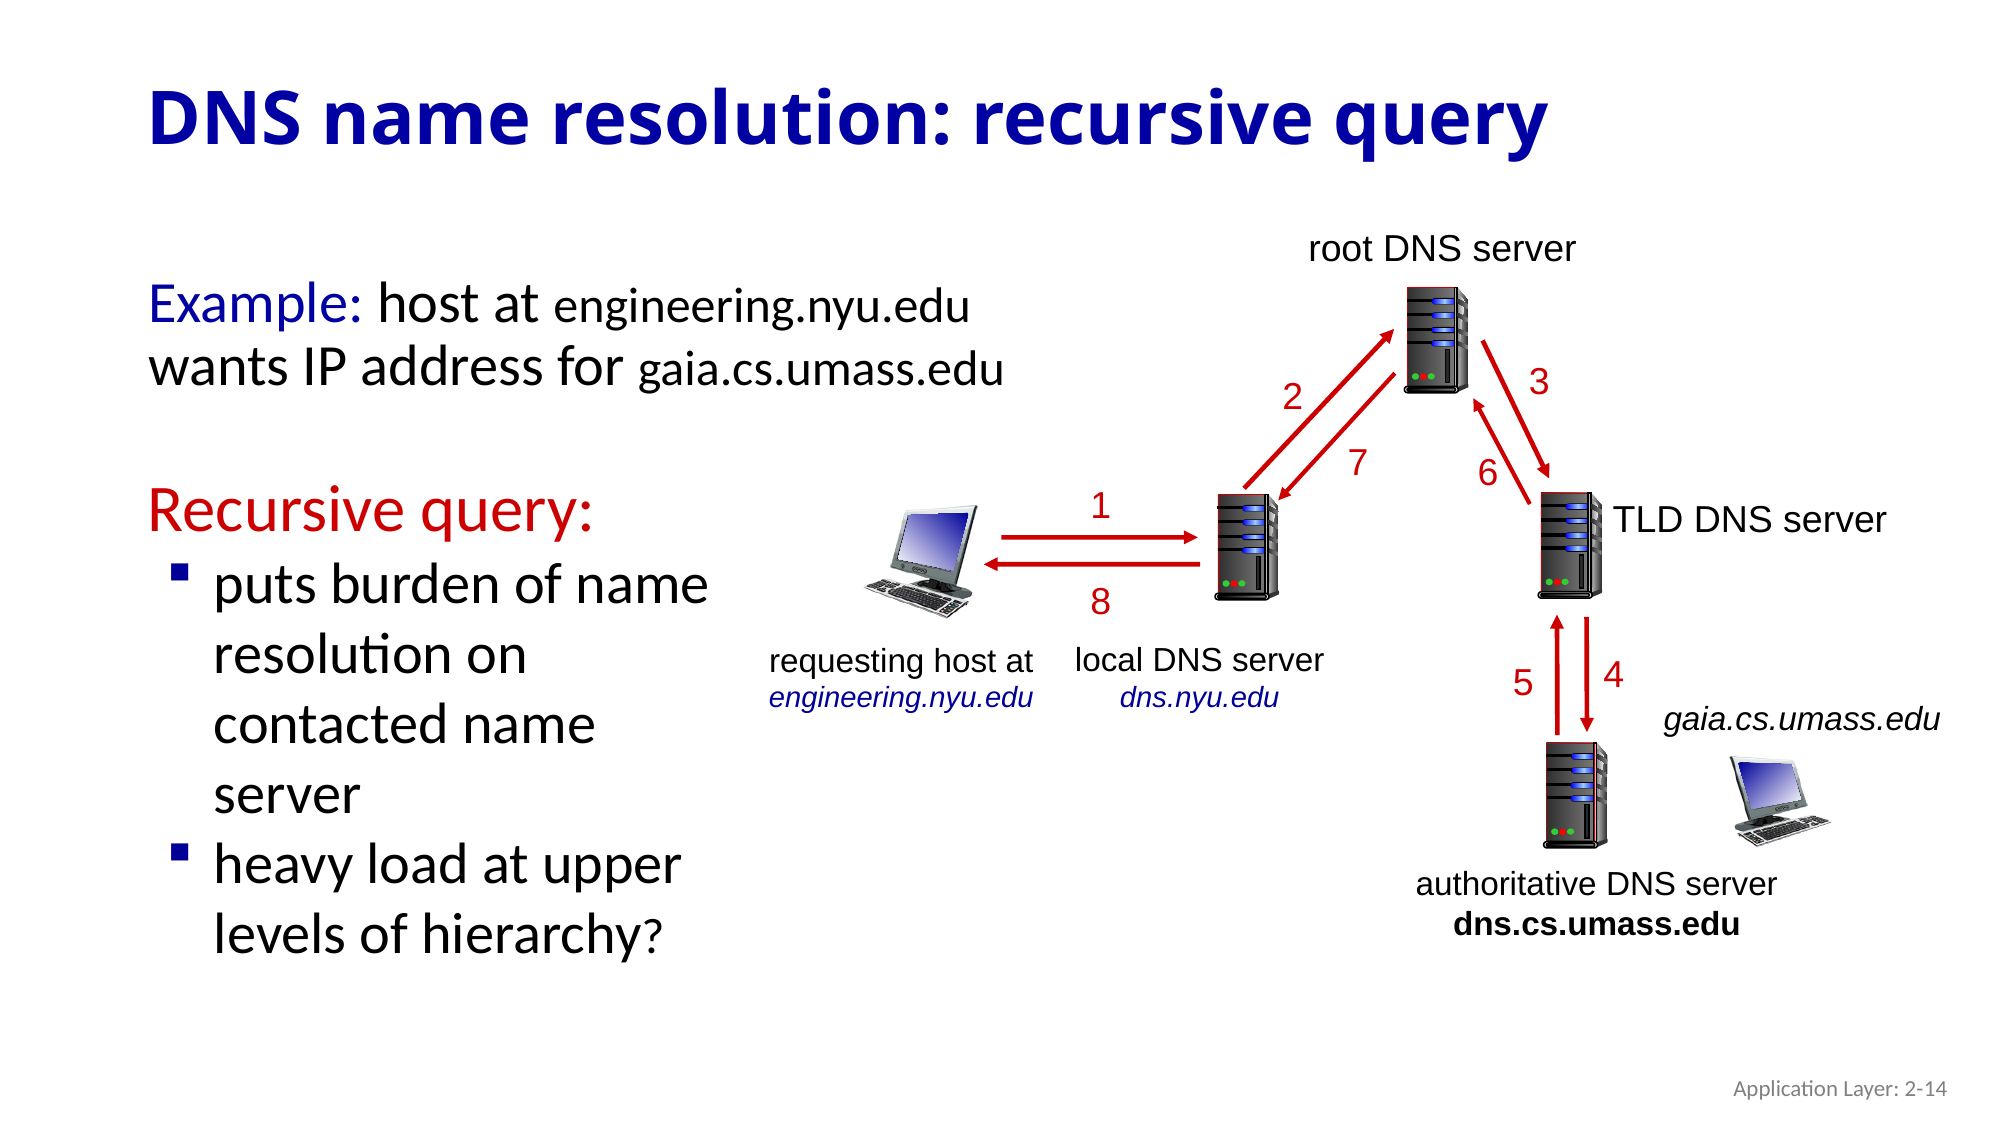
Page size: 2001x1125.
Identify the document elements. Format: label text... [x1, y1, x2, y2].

text_box authoritative DNS server dns.cs.umass.edu [1400, 855, 1794, 950]
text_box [836, 500, 982, 627]
text_box 8 [1075, 569, 1127, 629]
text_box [1214, 494, 1280, 600]
slide_number Application Layer: 2-14 [1512, 1056, 1963, 1117]
text_box root DNS server [1277, 216, 1608, 277]
text_box [1473, 398, 1530, 505]
text_box [1280, 373, 1395, 500]
text_box 6 [1462, 440, 1514, 501]
text_box TLD DNS server [1585, 487, 1915, 548]
text_box Recursive query: puts burden of name resolution on contacted name server heavy load at upper levels of hierarchy? [132, 457, 741, 990]
text_box [1001, 531, 1198, 544]
text_box [1580, 616, 1594, 732]
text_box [1726, 752, 1856, 854]
text_box 2 [1267, 364, 1318, 425]
text_box gaia.cs.umass.edu [1648, 690, 1957, 745]
text_box [1516, 410, 1550, 479]
text_box [1318, 328, 1395, 411]
text_box 5 [1498, 650, 1549, 711]
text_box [1045, 631, 1354, 722]
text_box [1404, 287, 1469, 393]
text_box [1543, 742, 1608, 848]
text_box [983, 558, 1201, 571]
text_box Example: host at engineering.nyu.edu wants IP address for gaia.cs.umass.edu [112, 265, 1042, 440]
text_box requesting host at engineering.nyu.edu [754, 631, 1045, 721]
text_box 1 [1075, 473, 1127, 534]
text_box 4 [1588, 642, 1639, 703]
text_box 7 [1332, 430, 1384, 491]
text_box 3 [1441, 349, 1638, 410]
title DNS name resolution: recursive query [131, 47, 1856, 195]
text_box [1538, 492, 1603, 599]
text_box [1550, 614, 1564, 736]
